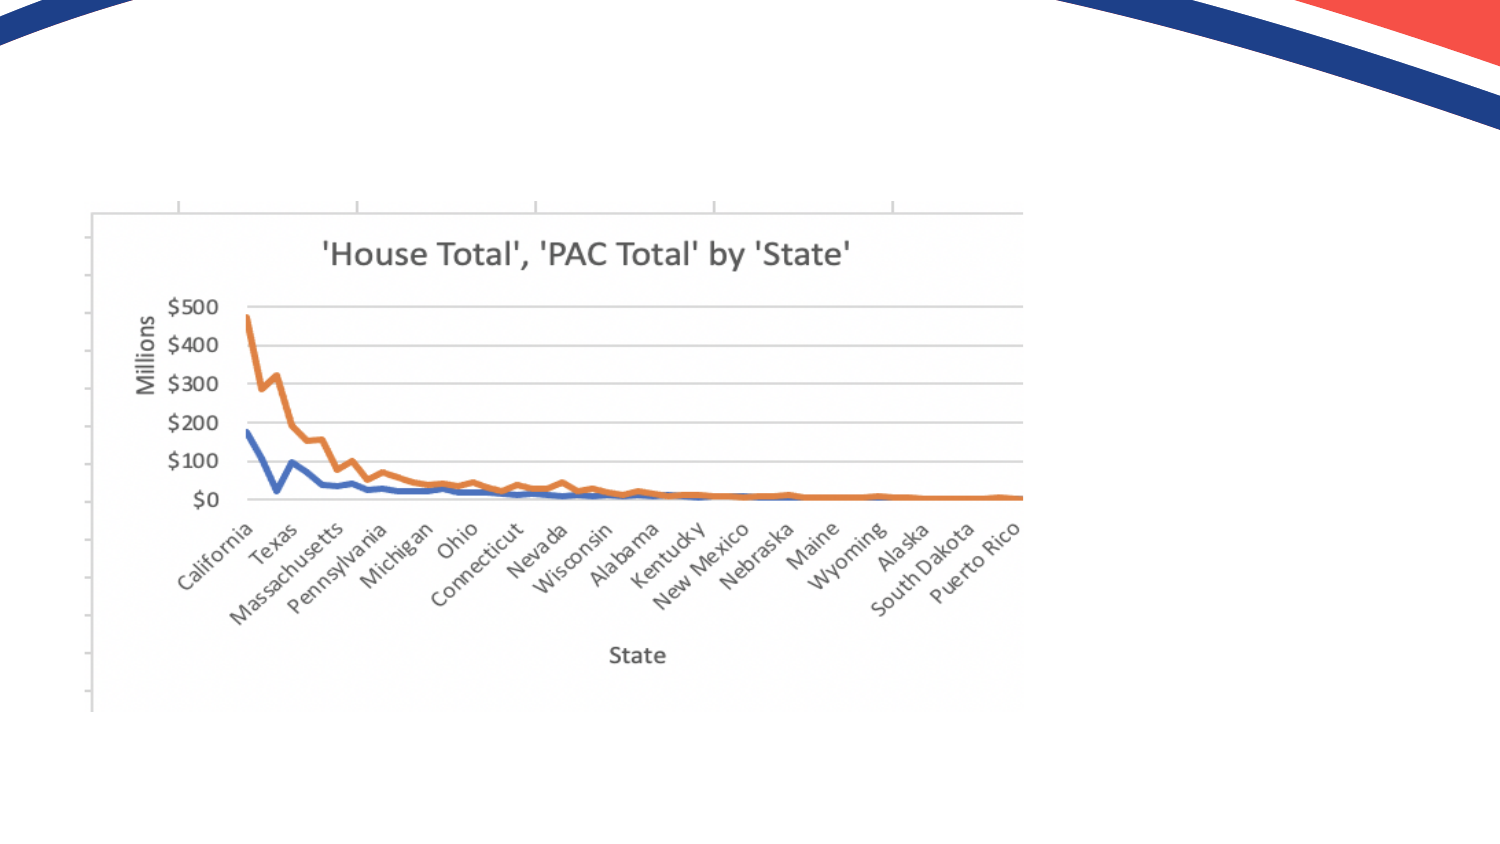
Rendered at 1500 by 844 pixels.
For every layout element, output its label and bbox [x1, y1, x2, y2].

picture [84, 201, 1024, 713]
